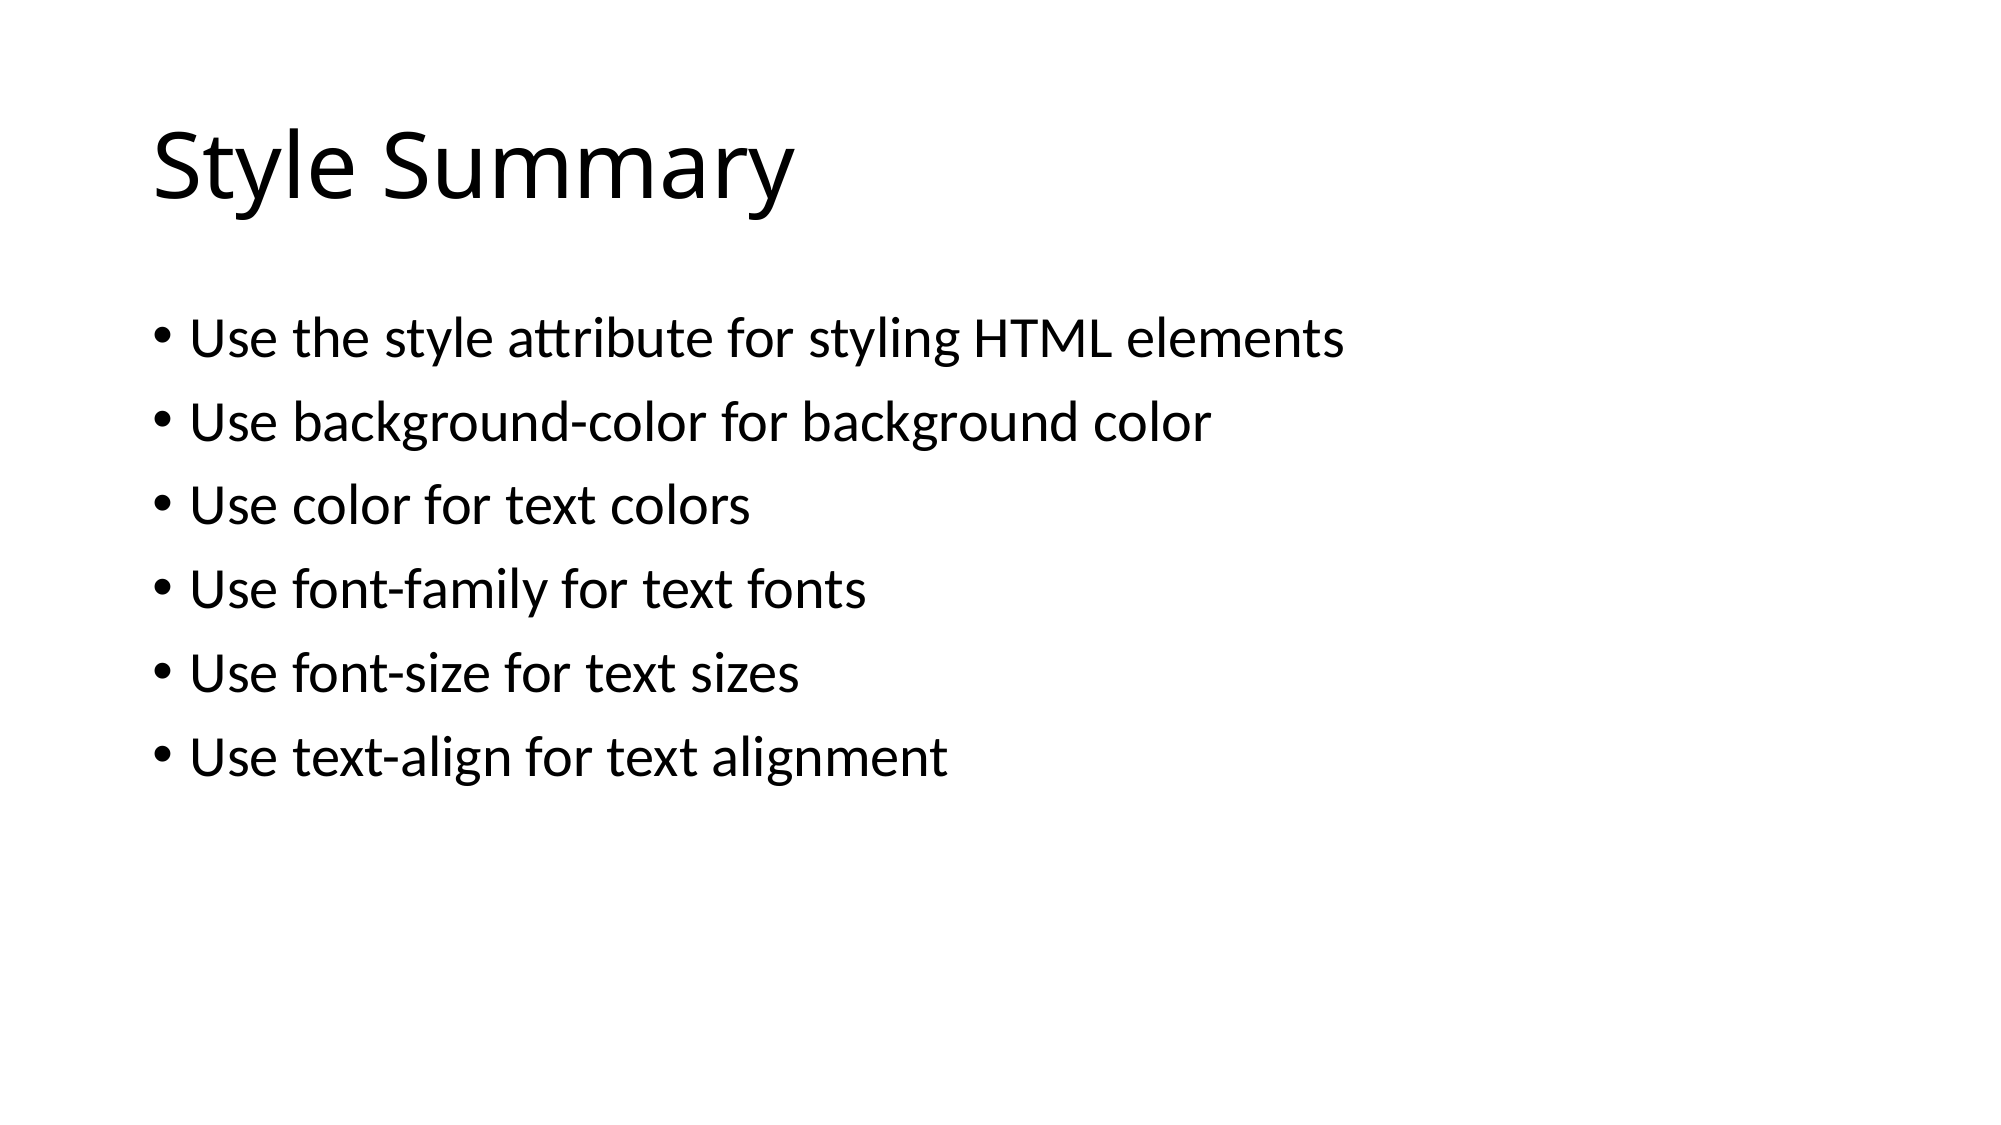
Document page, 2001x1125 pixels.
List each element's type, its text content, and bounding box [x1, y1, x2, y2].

title Style Summary [137, 59, 1863, 278]
list Use the style attribute for styling HTML elements Use background-color for background color Use color for text colors Use font-family for text fonts Use font-size for text sizes Use text-align for text alignment [137, 299, 1863, 1014]
